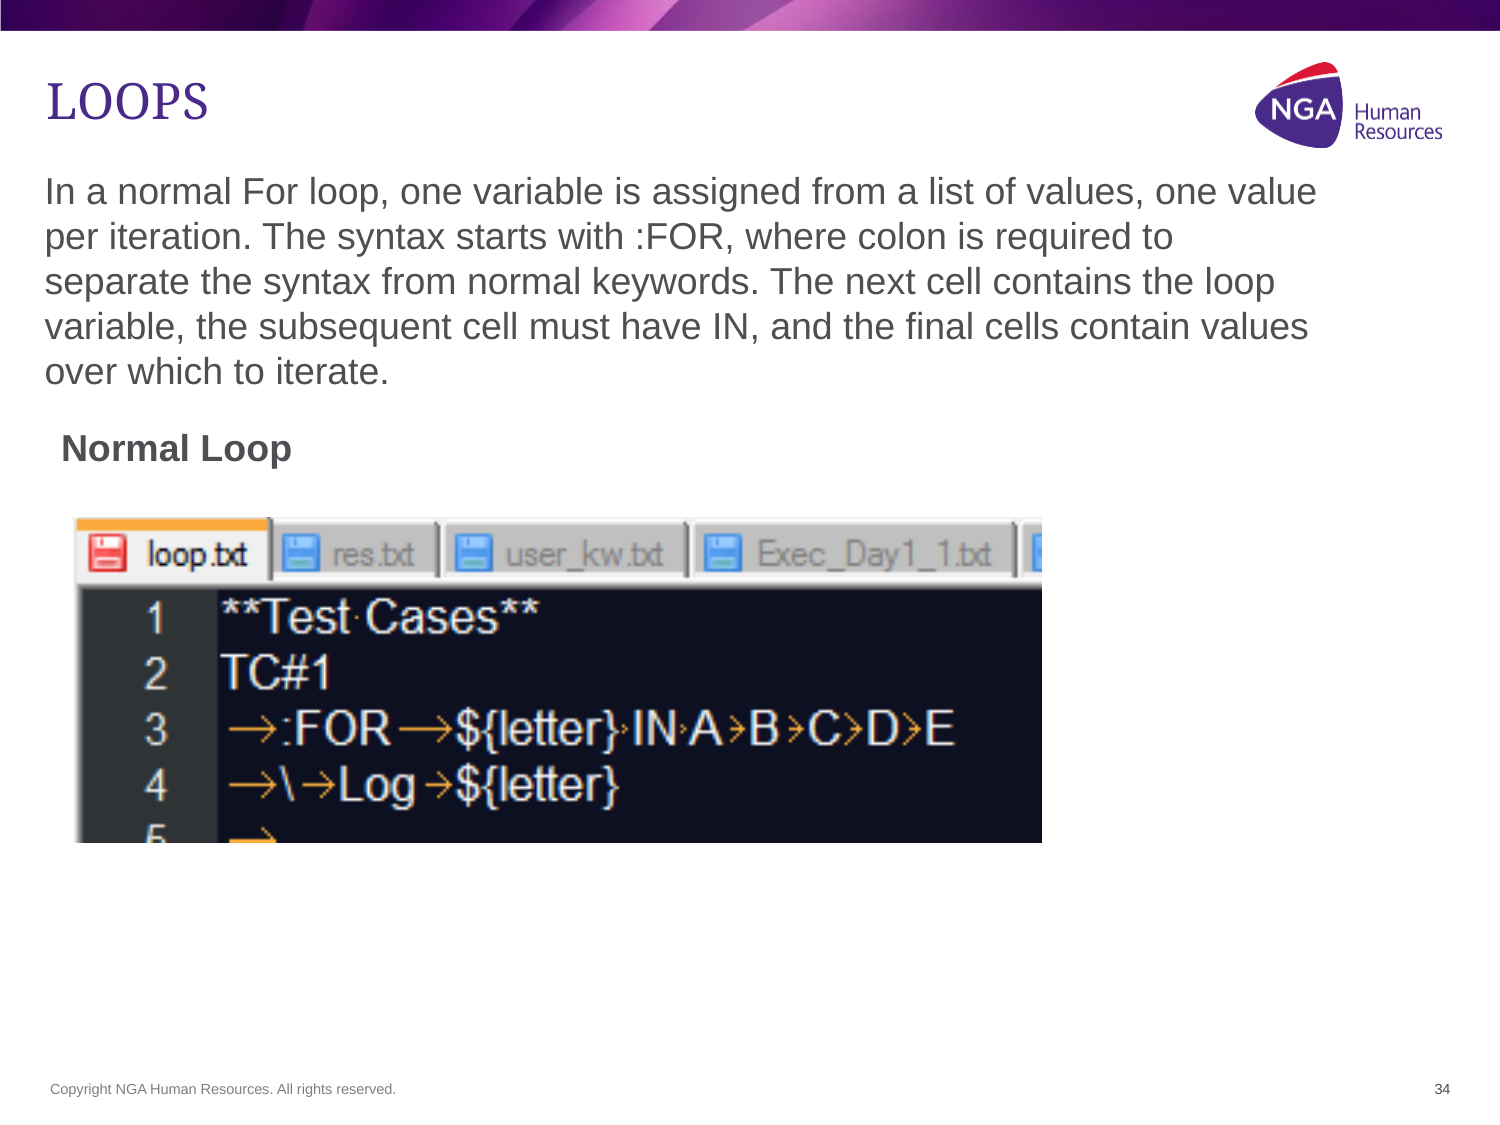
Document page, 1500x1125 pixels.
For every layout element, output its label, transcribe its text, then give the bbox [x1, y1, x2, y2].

picture [2, 0, 1500, 30]
title LOOPS [46, 76, 1216, 131]
text_box In a normal For loop, one variable is assigned from a list of values, one value per iteration. The syntax starts with :FOR, where colon is required to separate the syntax from normal keywords. The next cell contains the loop variable, the subsequent cell must have IN, and the final cells contain values over which to iterate. [29, 159, 1344, 400]
picture [71, 517, 1042, 843]
picture [1255, 62, 1442, 148]
slide_number 34 [1387, 1080, 1451, 1098]
text_box Normal Loop [46, 417, 308, 477]
